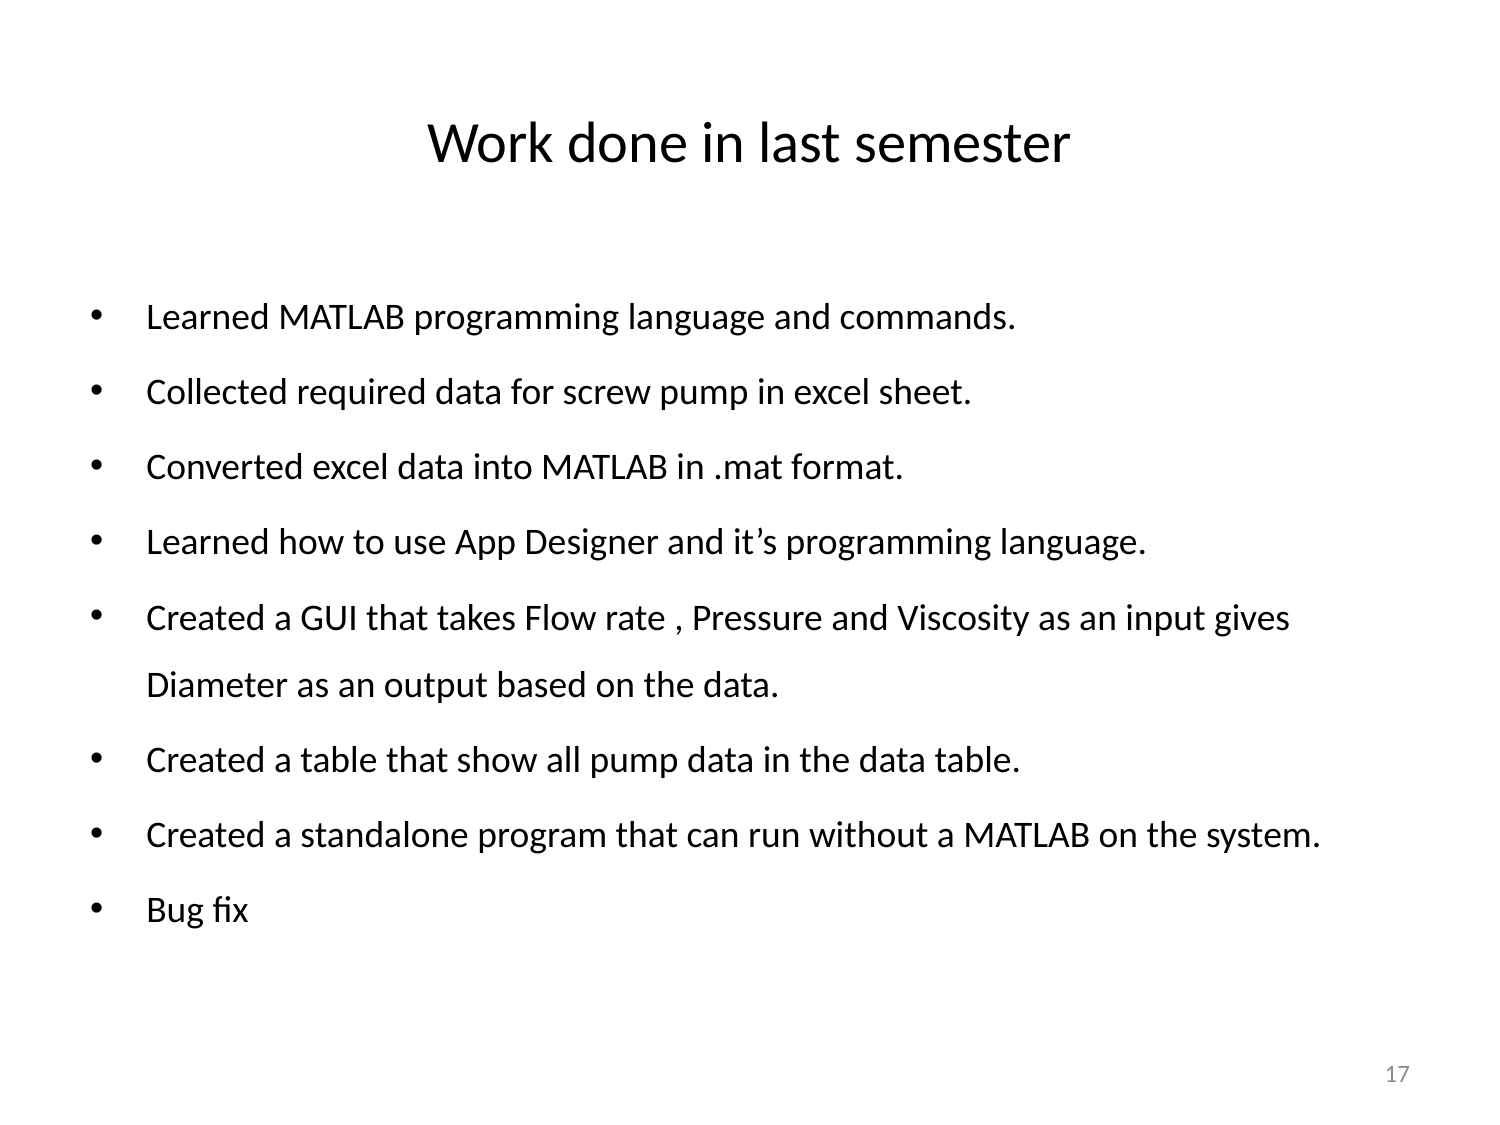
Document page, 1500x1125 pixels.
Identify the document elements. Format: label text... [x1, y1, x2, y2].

slide_number 17 [1074, 1042, 1425, 1103]
list Learned MATLAB programming language and commands. Collected required data for screw pump in excel sheet. Converted excel data into MATLAB in .mat format. Learned how to use App Designer and it’s programming language. Created a GUI that takes Flow rate , Pressure and Viscosity as an input gives Diameter as an output based on the data. Created a table that show all pump data in the data table. Created a standalone program that can run without a MATLAB on the system. Bug fix [75, 262, 1425, 1005]
title Work done in last semester [75, 45, 1425, 233]
